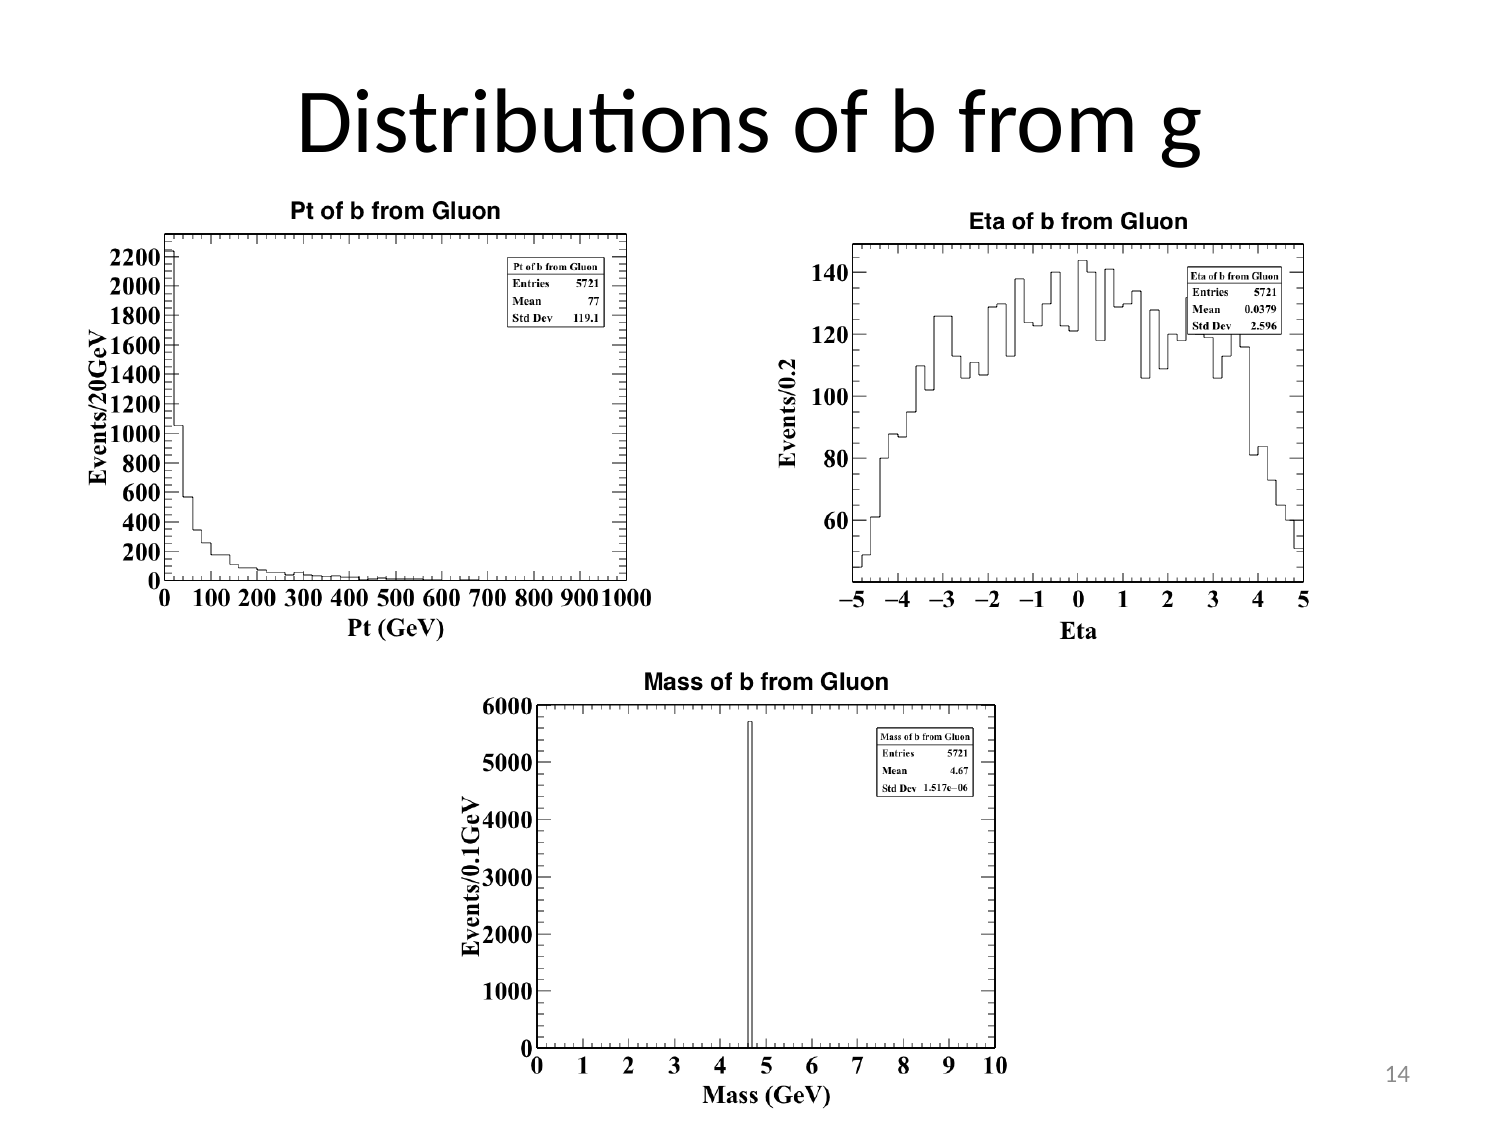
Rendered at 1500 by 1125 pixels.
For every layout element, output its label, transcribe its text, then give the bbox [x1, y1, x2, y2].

picture [765, 199, 1391, 651]
title Distributions of b from g [75, 45, 1425, 188]
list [448, 658, 1084, 1117]
picture [74, 188, 717, 651]
slide_number 14 [1087, 1042, 1425, 1103]
